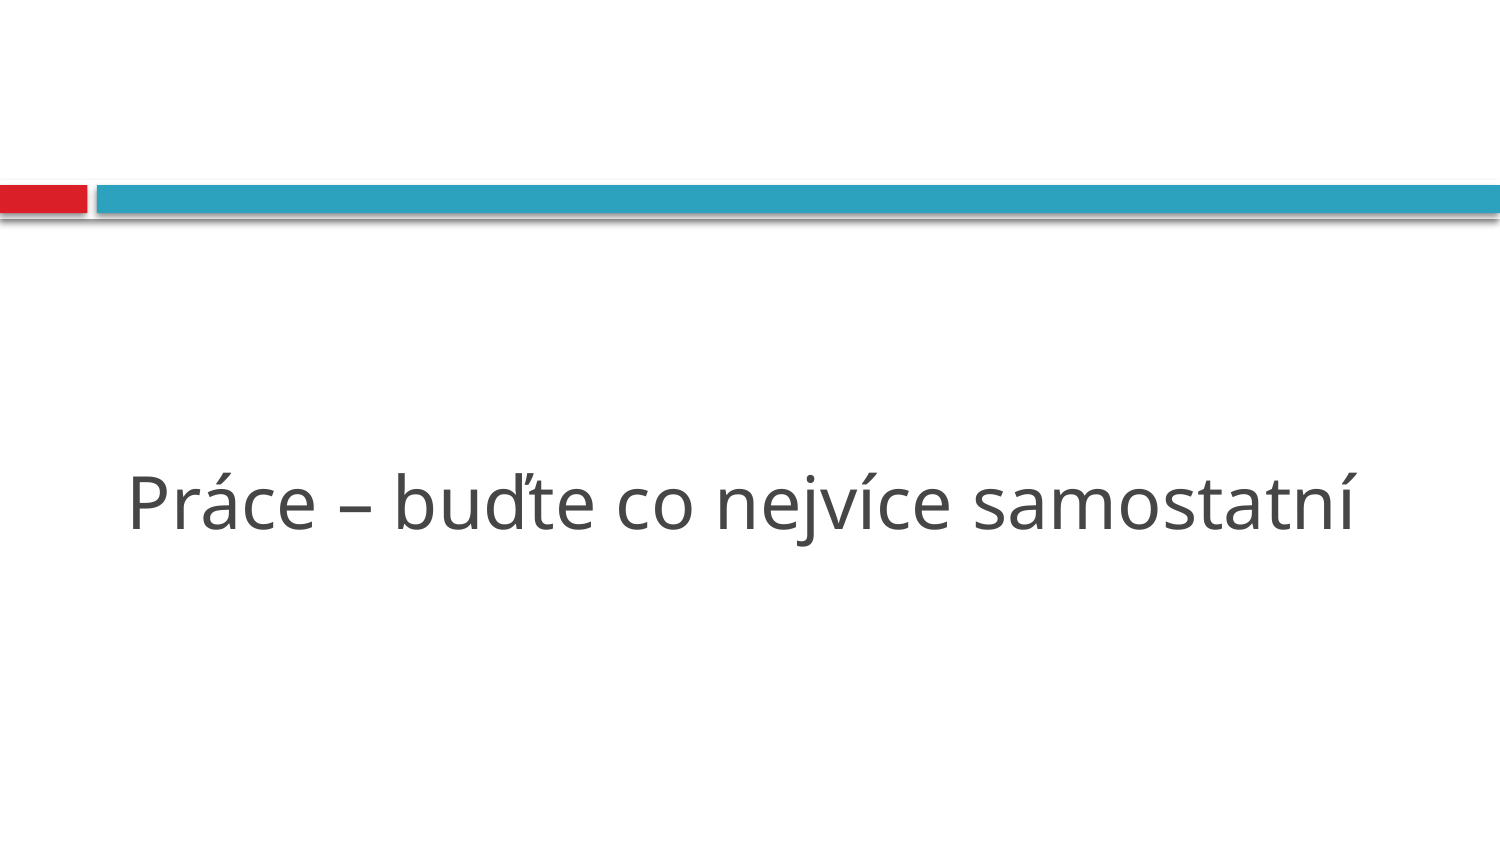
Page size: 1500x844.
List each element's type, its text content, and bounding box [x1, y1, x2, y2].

title Práce – buďte co nejvíce samostatní [112, 386, 1450, 552]
